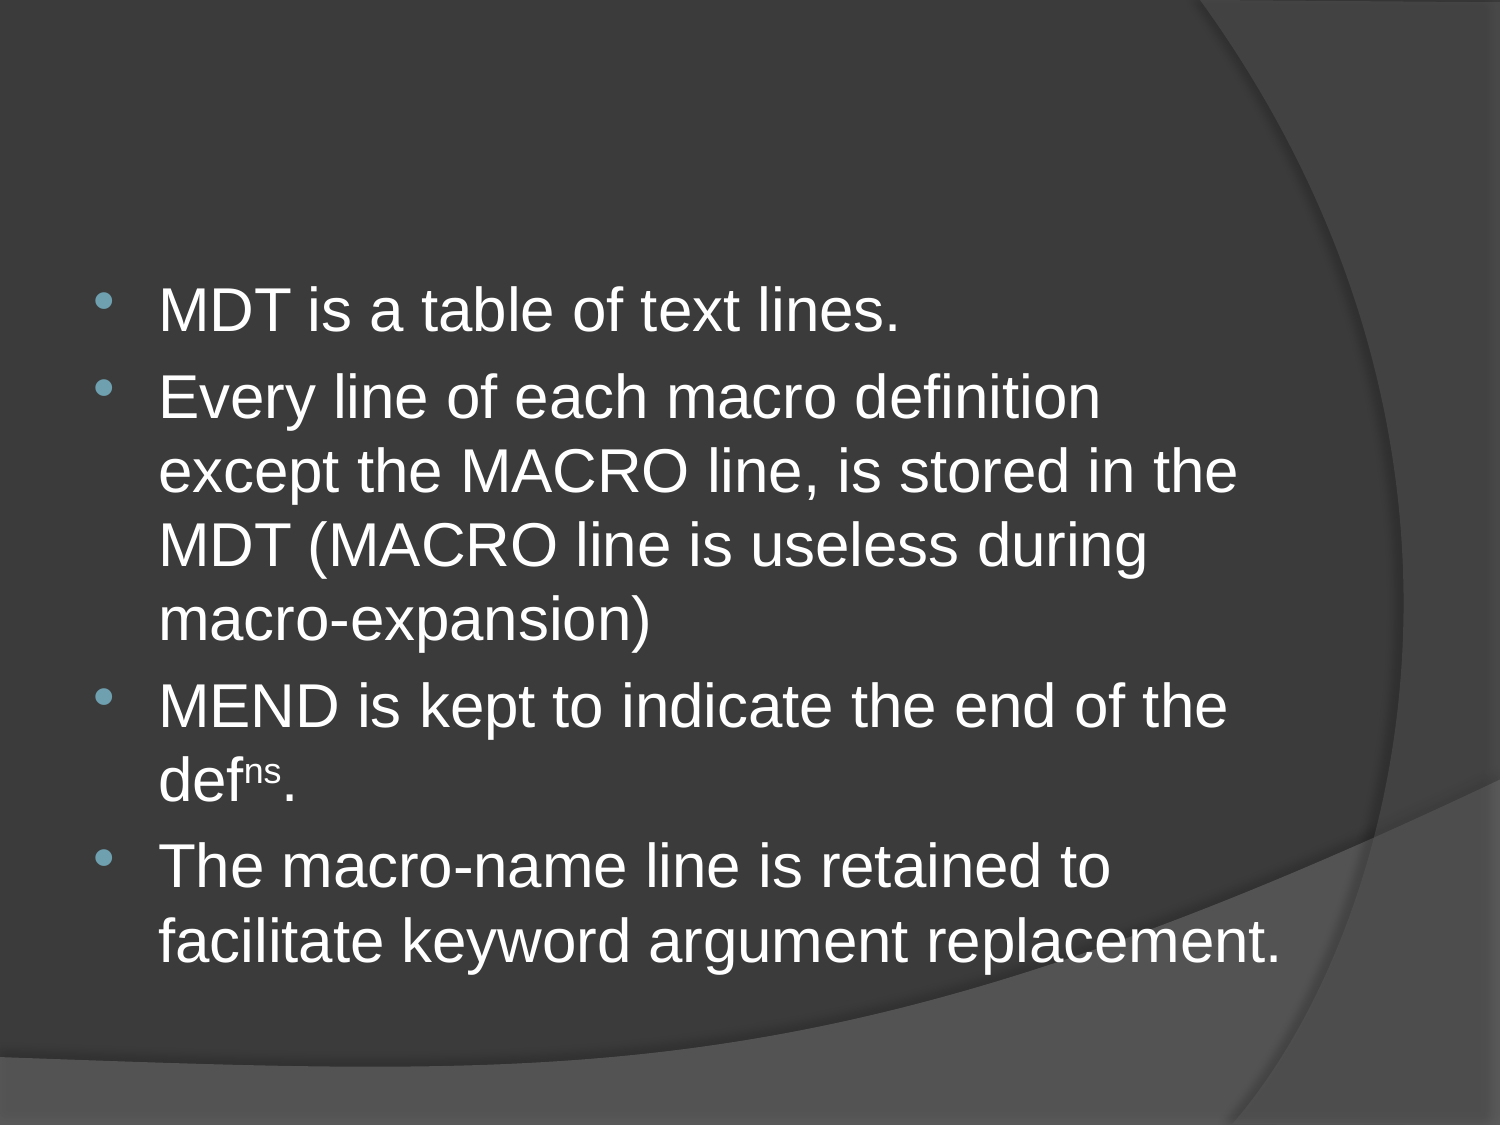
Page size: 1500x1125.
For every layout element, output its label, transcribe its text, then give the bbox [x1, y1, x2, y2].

list MDT is a table of text lines. Every line of each macro definition except the MACRO line, is stored in the MDT (MACRO line is useless during macro-expansion) MEND is kept to indicate the end of the defns. The macro-name line is retained to facilitate keyword argument replacement. [75, 262, 1300, 1005]
